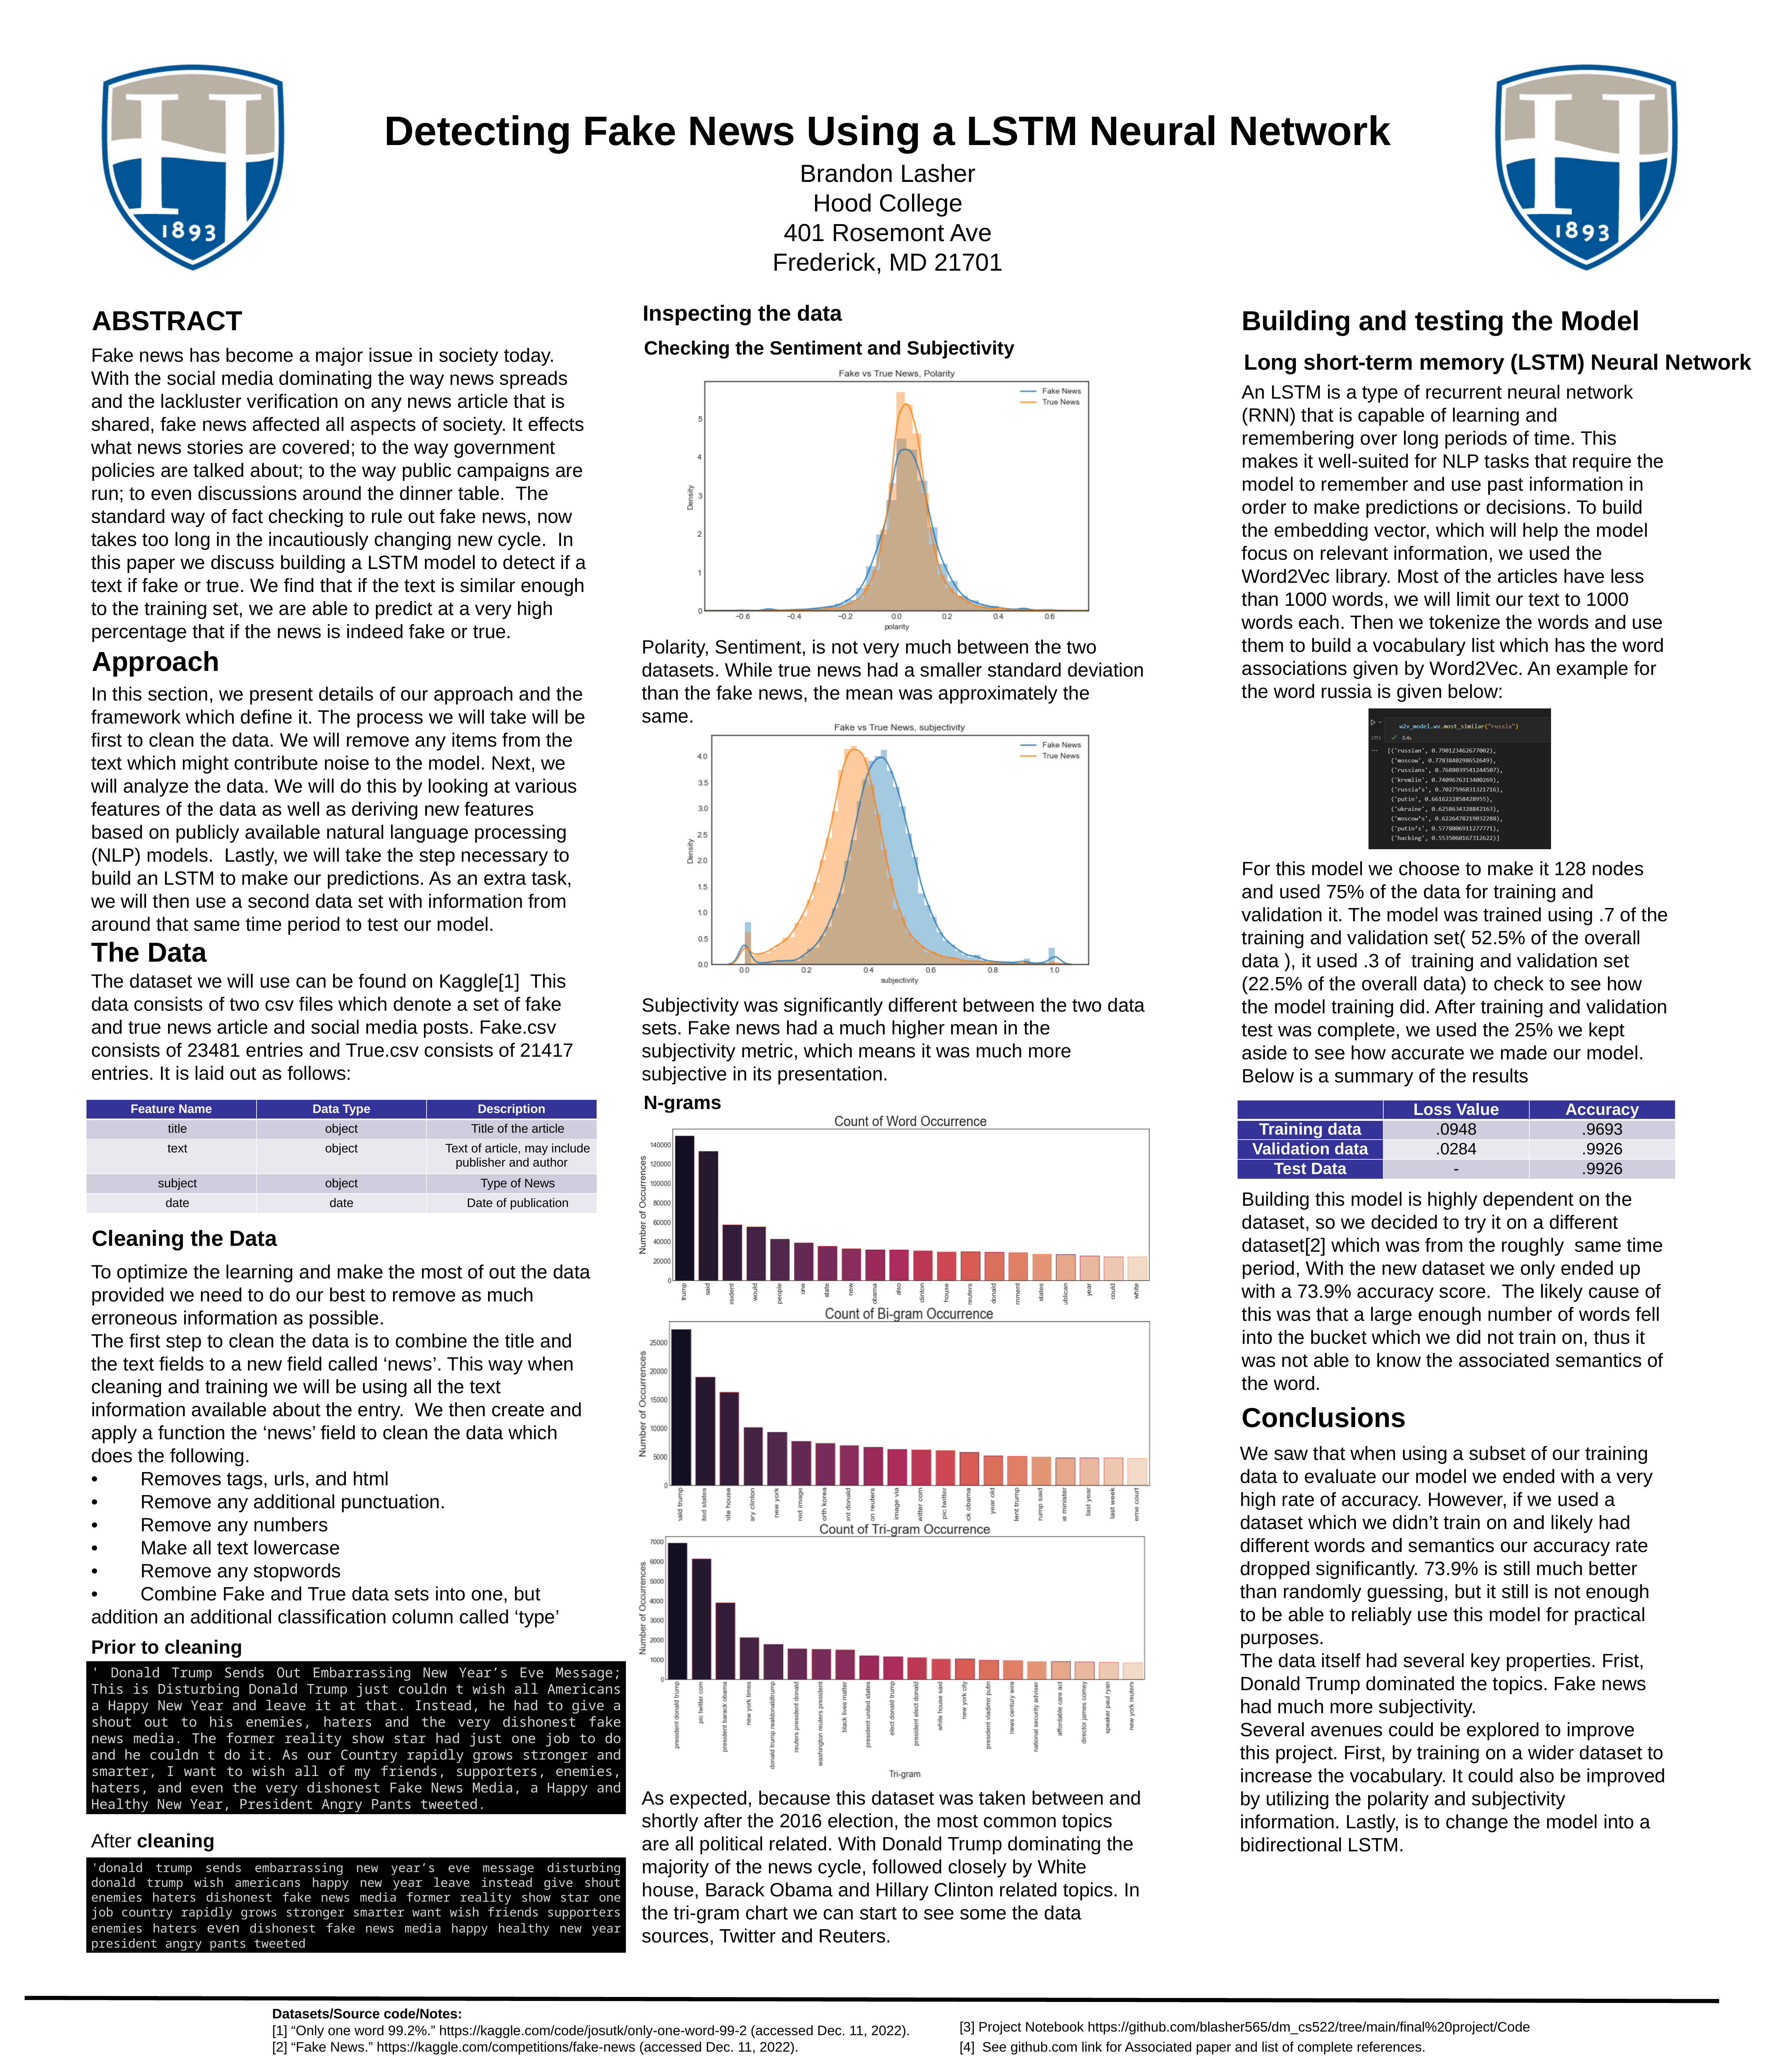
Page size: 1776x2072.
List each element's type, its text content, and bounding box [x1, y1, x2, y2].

text_box We saw that when using a subset of our training data to evaluate our model we ended with a very high rate of accuracy. However, if we used a dataset which we didn’t train on and likely had different words and semantics our accuracy rate dropped significantly. 73.9% is still much better than randomly guessing, but it still is not enough to be able to reliably use this model for practical purposes. The data itself had several key properties. Frist, Donald Trump dominated the topics. Fake news had much more subjectivity. Several avenues could be explored to improve this project. First, by training on a wider dataset to increase the vocabulary. It could also be improved by utilizing the polarity and subjectivity information. Lastly, is to change the model into a bidirectional LSTM. [1235, 1438, 1674, 1858]
text_box Checking the Sentiment and Subjectivity [639, 333, 1020, 361]
picture [57, 49, 326, 301]
text_box To optimize the learning and make the most of out the data provided we need to do our best to remove as much erroneous information as possible. The first step to clean the data is to combine the title and the text fields to a new field called ‘news’. This way when cleaning and training we will be using all the text information available about the entry. We then create and apply a function the ‘news’ field to clean the data which does the following. • Removes tags, urls, and html • Remove any additional punctuation. • Remove any numbers • Make all text lowercase • Remove any stopwords • Combine Fake and True data sets into one, but addition an additional classification column called ‘type’ [86, 1257, 597, 1630]
table_cell Title of the article [427, 1120, 597, 1139]
table_cell Type of News [427, 1174, 597, 1193]
table_header Data Type [257, 1100, 426, 1119]
text_box ' Donald Trump Sends Out Embarrassing New Year’s Eve Message; This is Disturbing Donald Trump just couldn t wish all Americans a Happy New Year and leave it at that. Instead, he had to give a shout out to his enemies, haters and the very dishonest fake news media. The former reality show star had just one job to do and he couldn t do it. As our Country rapidly grows stronger and smarter, I want to wish all of my friends, supporters, enemies, haters, and even the very dishonest Fake News Media, a Happy and Healthy New Year, President Angry Pants tweeted. [86, 1661, 626, 1814]
text_box As expected, because this dataset was taken between and shortly after the 2016 election, the most common topics are all political related. With Donald Trump dominating the majority of the news cycle, followed closely by White house, Barack Obama and Hillary Clinton related topics. In the tri-gram chart we can start to see some the data sources, Twitter and Reuters. [637, 1785, 1147, 1949]
text_box Conclusions [1237, 1397, 1649, 1435]
table_cell title [86, 1120, 256, 1139]
text_box For this model we choose to make it 128 nodes and used 75% of the data for training and validation it. The model was trained using .7 of the training and validation set( 52.5% of the overall data ), it used .3 of training and validation set (22.5% of the overall data) to check to see how the model training did. After training and validation test was complete, we used the 25% we kept aside to see how accurate we made our model. Below is a summary of the results [1237, 854, 1675, 1089]
table_header Feature Name [86, 1100, 256, 1119]
table_cell subject [86, 1174, 256, 1193]
table_cell - [1384, 1160, 1529, 1179]
text_box The dataset we will use can be found on Kaggle[1] This data consists of two csv files which denote a set of fake and true news article and social media posts. Fake.csv consists of 23481 entries and True.csv consists of 21417 entries. It is laid out as follows: [86, 966, 597, 1099]
text_box Detecting Fake News Using a LSTM Neural Network [379, 101, 1397, 156]
text_box Fake news has become a major issue in society today. With the social media dominating the way news spreads and the lackluster verification on any news article that is shared, fake news affected all aspects of society. It effects what news stories are covered; to the way government policies are talked about; to the way public campaigns are run; to even discussions around the dinner table. The standard way of fact checking to rule out fake news, now takes too long in the incautiously changing new cycle. In this paper we discuss building a LSTM model to detect if a text if fake or true. We find that if the text is similar enough to the training set, we are able to predict at a very high percentage that if the news is indeed fake or true. [86, 340, 597, 645]
table_cell .9926 [1530, 1160, 1675, 1179]
table_cell date [86, 1194, 256, 1213]
text_box Cleaning the Data [87, 1221, 282, 1253]
table_header Accuracy [1530, 1100, 1675, 1119]
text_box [24, 1998, 1719, 2001]
text_box Building this model is highly dependent on the dataset, so we decided to try it on a different dataset[2] which was from the roughly same time period, With the new dataset we only ended up with a 73.9% accuracy score. The likely cause of this was that a large enough number of words fell into the bucket which we did not train on, thus it was not able to know the associated semantics of the word. [1237, 1184, 1675, 1396]
text_box Brandon Lasher Hood College 401 Rosemont Ave Frederick, MD 21701 [768, 155, 1008, 279]
text_box 'donald trump sends embarrassing new year’s eve message disturbing donald trump wish americans happy new year leave instead give shout enemies haters dishonest fake news media former reality show star one job country rapidly grows stronger smarter want wish friends supporters enemies haters even dishonest fake news media happy healthy new year president angry pants tweeted [86, 1857, 626, 1953]
table_header Description [427, 1100, 597, 1119]
table_cell Date of publication [427, 1194, 597, 1213]
table_cell object [257, 1174, 426, 1193]
picture [1369, 708, 1551, 849]
text_box ABSTRACT [87, 303, 247, 338]
table_cell .9926 [1530, 1140, 1675, 1159]
text_box The Data [86, 932, 225, 966]
table_cell Test Data [1238, 1160, 1383, 1179]
text_box After cleaning [86, 1826, 626, 1854]
text_box Long short-term memory (LSTM) Neural Network [1239, 345, 1757, 377]
table_cell Training data [1238, 1121, 1383, 1139]
table_cell .0948 [1384, 1121, 1529, 1139]
picture [637, 1113, 1152, 1782]
table_cell Text of article, may include publisher and author [427, 1139, 597, 1173]
table_header Loss Value [1384, 1100, 1529, 1119]
table_cell .0284 [1384, 1140, 1529, 1159]
text_box Polarity, Sentiment, is not very much between the two datasets. While true news had a smaller standard deviation than the fake news, the mean was approximately the same. [637, 632, 1152, 729]
table_cell date [257, 1194, 426, 1213]
table_cell .9693 [1530, 1121, 1675, 1139]
picture [682, 365, 1094, 636]
table_cell Validation data [1238, 1140, 1383, 1159]
text_box Prior to cleaning [86, 1632, 626, 1660]
text_box Approach [87, 641, 225, 679]
text_box Inspecting the data [638, 296, 848, 328]
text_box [267, 2002, 1649, 2058]
table_header [1238, 1100, 1383, 1119]
text_box Subjectivity was significantly different between the two data sets. Fake news had a much higher mean in the subjectivity metric, which means it was much more subjective in its presentation. [637, 990, 1152, 1087]
text_box N-grams [639, 1087, 727, 1112]
table_cell object [257, 1120, 426, 1139]
table_cell object [257, 1139, 426, 1173]
text_box In this section, we present details of our approach and the framework which define it. The process we will take will be first to clean the data. We will remove any items from the text which might contribute noise to the model. Next, we will analyze the data. We will do this by looking at various features of the data as well as deriving new features based on publicly available natural language processing (NLP) models. Lastly, we will take the step necessary to build an LSTM to make our predictions. As an extra task, we will then use a second data set with information from around that same time period to test our model. [86, 679, 597, 937]
picture [1450, 49, 1719, 301]
text_box An LSTM is a type of recurrent neural network (RNN) that is capable of learning and remembering over long periods of time. This makes it well-suited for NLP tasks that require the model to remember and use past information in order to make predictions or decisions. To build the embedding vector, which will help the model focus on relevant information, we used the Word2Vec library. Most of the articles have less than 1000 words, we will limit our text to 1000 words each. Then we tokenize the words and use them to build a vocabulary list which has the word associations given by Word2Vec. An example for the word russia is given below: [1237, 377, 1675, 774]
table_cell text [86, 1139, 256, 1173]
picture [682, 719, 1094, 990]
text_box Building and testing the Model [1237, 300, 1649, 338]
